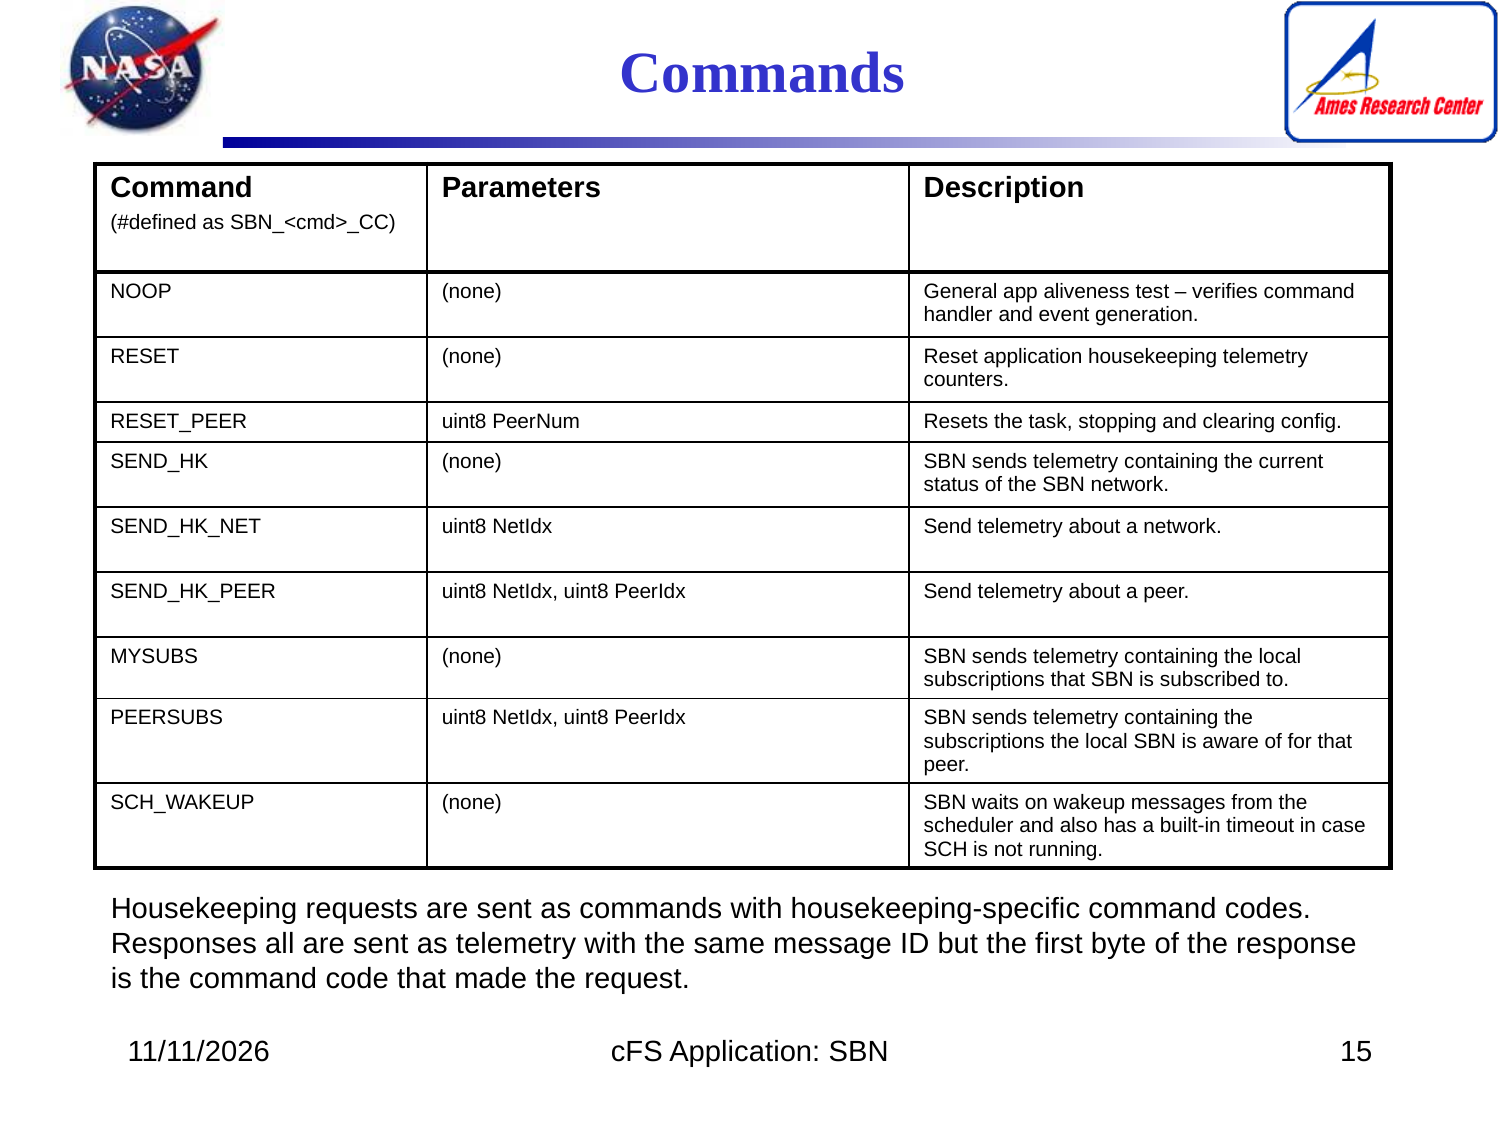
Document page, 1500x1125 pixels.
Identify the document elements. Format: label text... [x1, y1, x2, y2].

table_cell uint8 NetIdx, uint8 PeerIdx [428, 573, 908, 636]
title Commands [225, 12, 1300, 126]
table_cell General app aliveness test – verifies command handler and event generation. [910, 274, 1388, 336]
table_cell (none) [428, 338, 908, 401]
table_cell (none) [428, 443, 908, 506]
table_cell (none) [428, 274, 908, 336]
table_cell uint8 NetIdx [428, 508, 908, 571]
table_header Parameters [428, 166, 908, 270]
table_cell MYSUBS [97, 638, 426, 698]
table_cell Reset application housekeeping telemetry counters. [910, 338, 1388, 401]
table_cell SEND_HK [97, 443, 426, 506]
table_cell PEERSUBS [97, 699, 426, 782]
table_cell SBN sends telemetry containing the current status of the SBN network. [910, 443, 1388, 506]
table_cell (none) [428, 638, 908, 698]
table_header Description [910, 166, 1388, 270]
table_cell Resets the task, stopping and clearing config. [910, 403, 1388, 441]
table_cell uint8 PeerNum [428, 403, 908, 441]
table_cell Send telemetry about a network. [910, 508, 1388, 571]
slide_number 15 [1074, 1024, 1388, 1101]
table_cell SEND_HK_PEER [97, 573, 426, 636]
footer cFS Application: SBN [512, 1024, 988, 1101]
table_cell uint8 NetIdx, uint8 PeerIdx [428, 699, 908, 782]
picture [1281, 0, 1500, 144]
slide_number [112, 1024, 426, 1101]
table_cell Send telemetry about a peer. [910, 573, 1388, 636]
table_cell RESET_PEER [97, 403, 426, 441]
picture [60, 0, 225, 136]
text_box Housekeeping requests are sent as commands with housekeeping-specific command codes. Responses all are sent as telemetry with the same message ID but the first byte of the response is the command code that made the request. [96, 882, 1390, 1002]
table_cell (none) [428, 784, 908, 866]
table_cell SEND_HK_NET [97, 508, 426, 571]
table_cell SCH_WAKEUP [97, 784, 426, 866]
table_header Command (#defined as SBN_<cmd>_CC) [97, 166, 426, 270]
table_cell SBN sends telemetry containing the local subscriptions that SBN is subscribed to. [910, 638, 1388, 698]
table_cell RESET [97, 338, 426, 401]
table_cell SBN waits on wakeup messages from the scheduler and also has a built-in timeout in case SCH is not running. [910, 784, 1388, 866]
table_cell NOOP [97, 274, 426, 336]
table_cell SBN sends telemetry containing the subscriptions the local SBN is aware of for that peer. [910, 699, 1388, 782]
